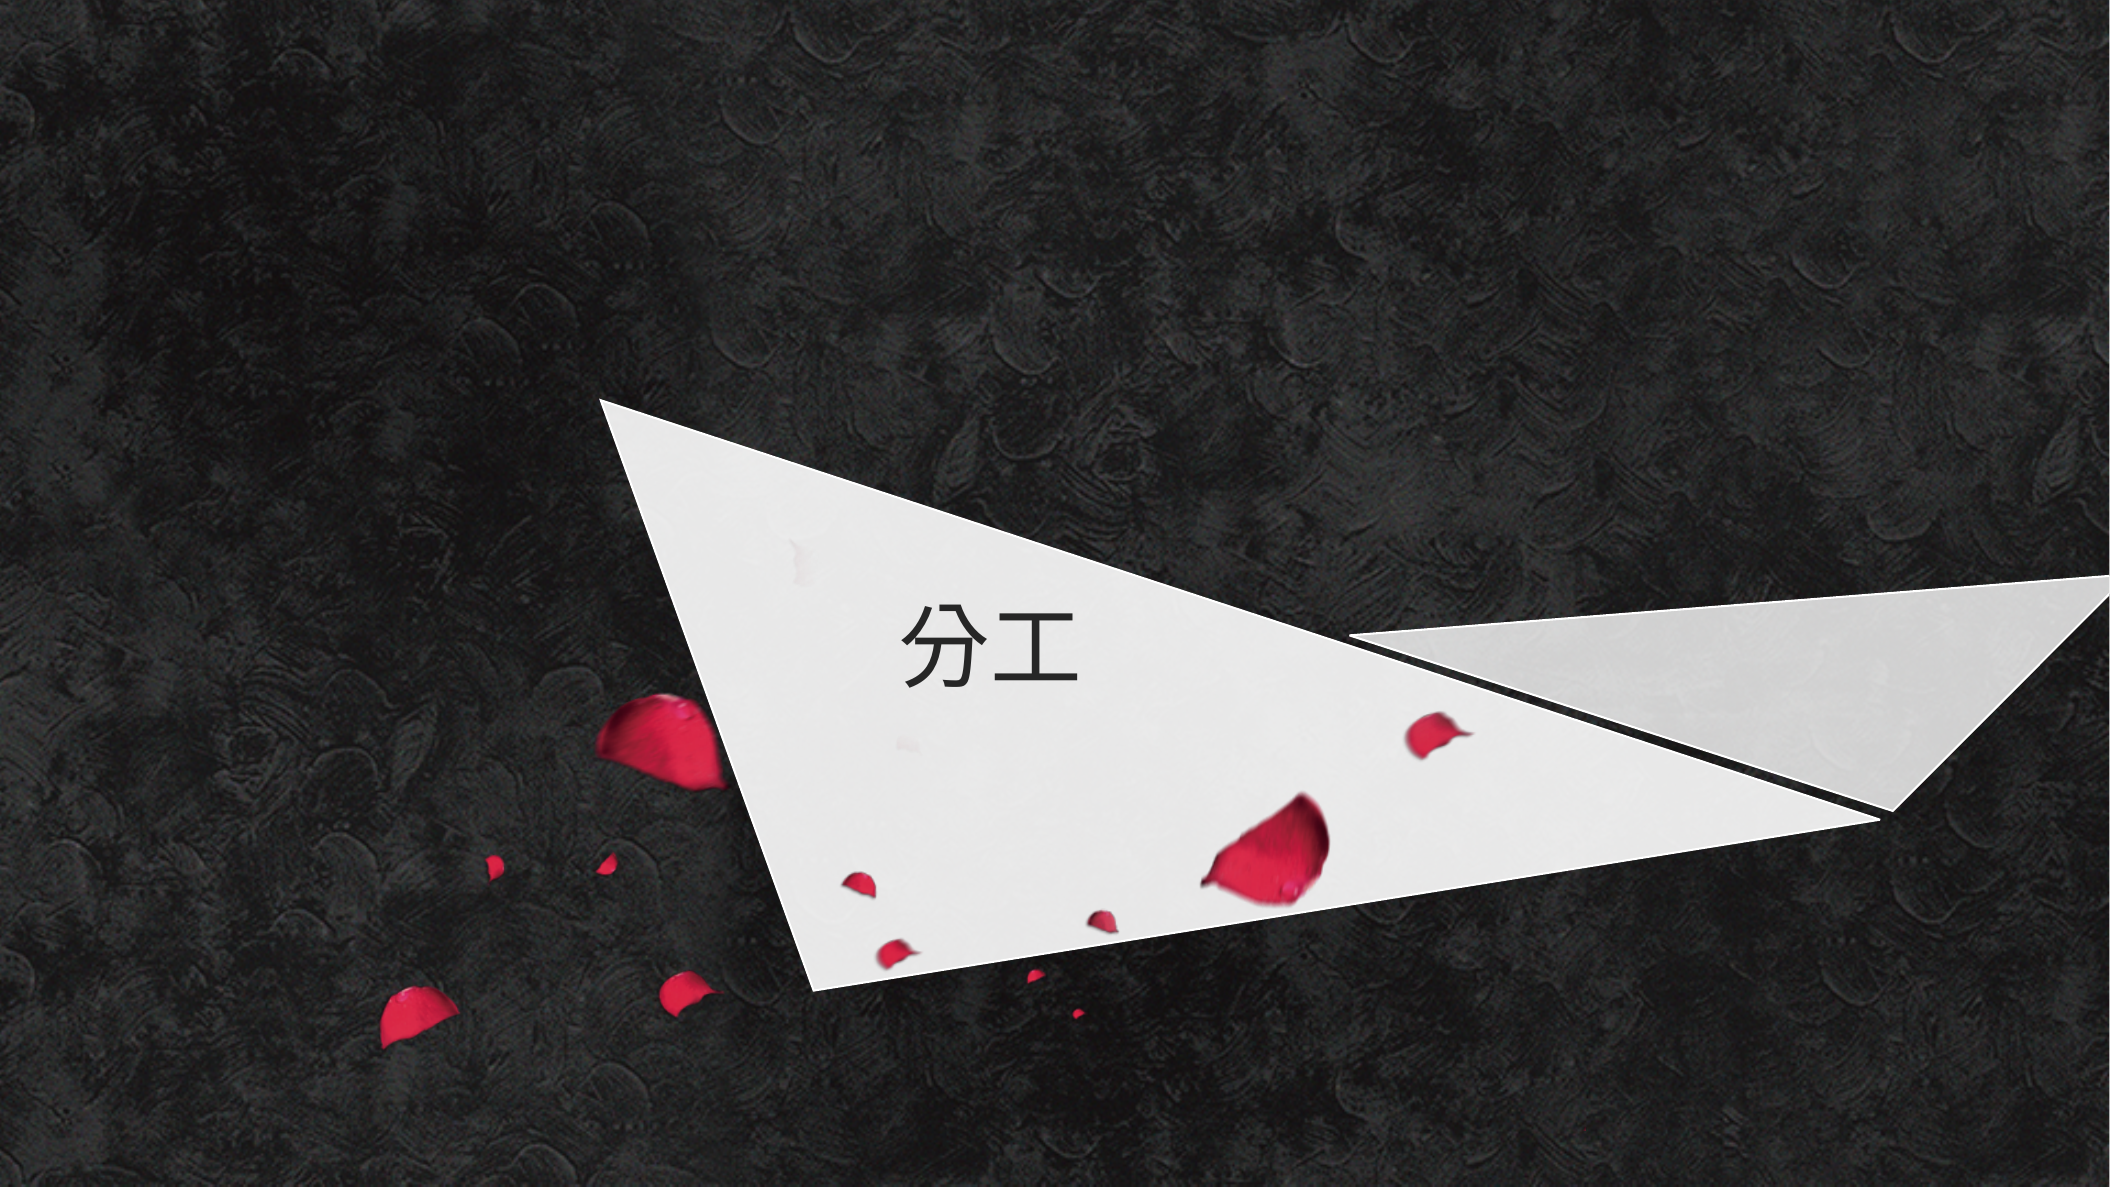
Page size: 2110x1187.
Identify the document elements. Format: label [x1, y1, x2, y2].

picture [0, 0, 2110, 1187]
text_box [1586, 722, 1881, 868]
text_box [1586, 574, 2110, 813]
